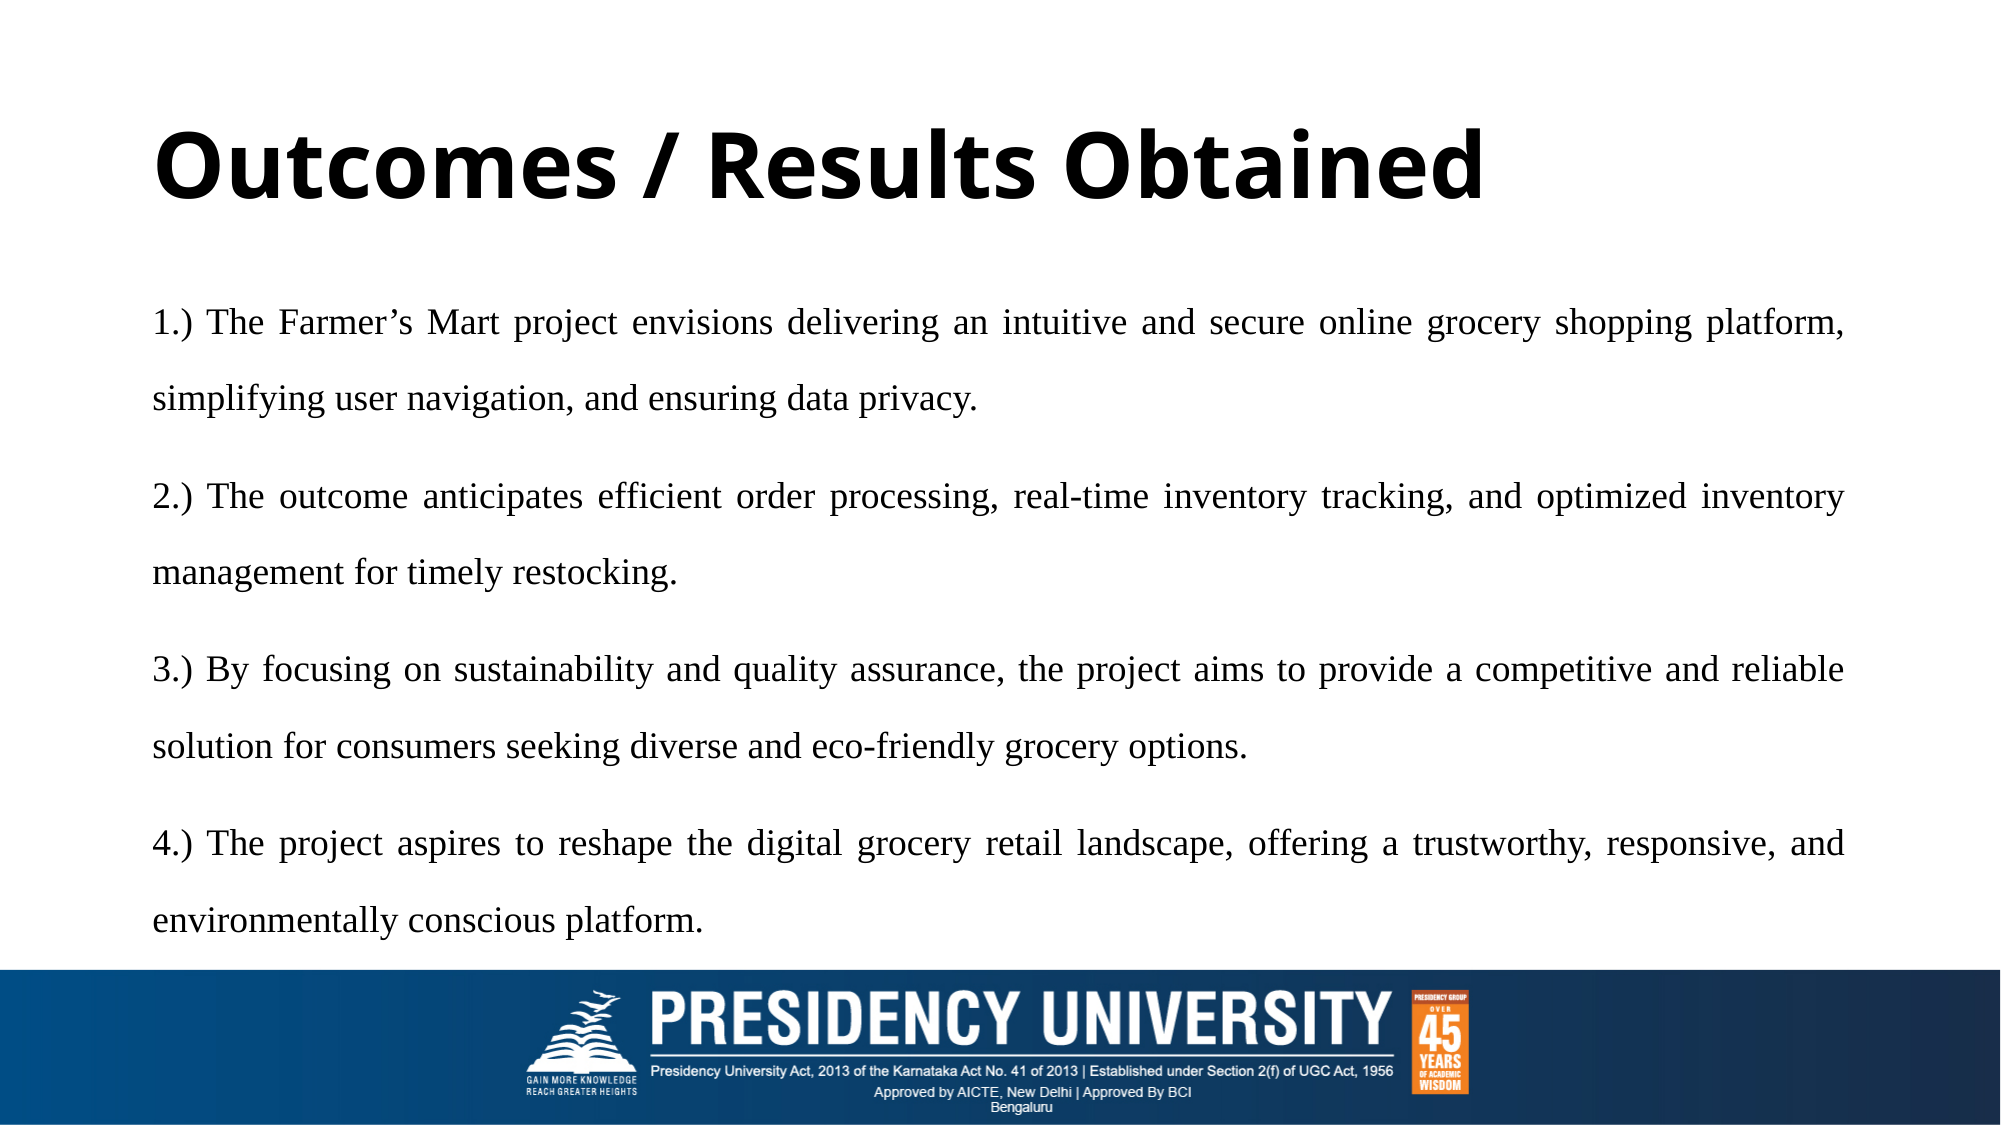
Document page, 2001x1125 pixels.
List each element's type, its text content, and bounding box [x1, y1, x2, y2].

title Outcomes / Results Obtained [137, 59, 1863, 257]
picture [0, 0, 2001, 1125]
list 1.) The Farmer’s Mart project envisions delivering an intuitive and secure online grocery shopping platform, simplifying user navigation, and ensuring data privacy. 2.) The outcome anticipates efficient order processing, real-time inventory tracking, and optimized inventory management for timely restocking. 3.) By focusing on sustainability and quality assurance, the project aims to provide a competitive and reliable solution for consumers seeking diverse and eco-friendly grocery options. 4.) The project aspires to reshape the digital grocery retail landscape, offering a trustworthy, responsive, and environmentally conscious platform. [137, 257, 1863, 972]
